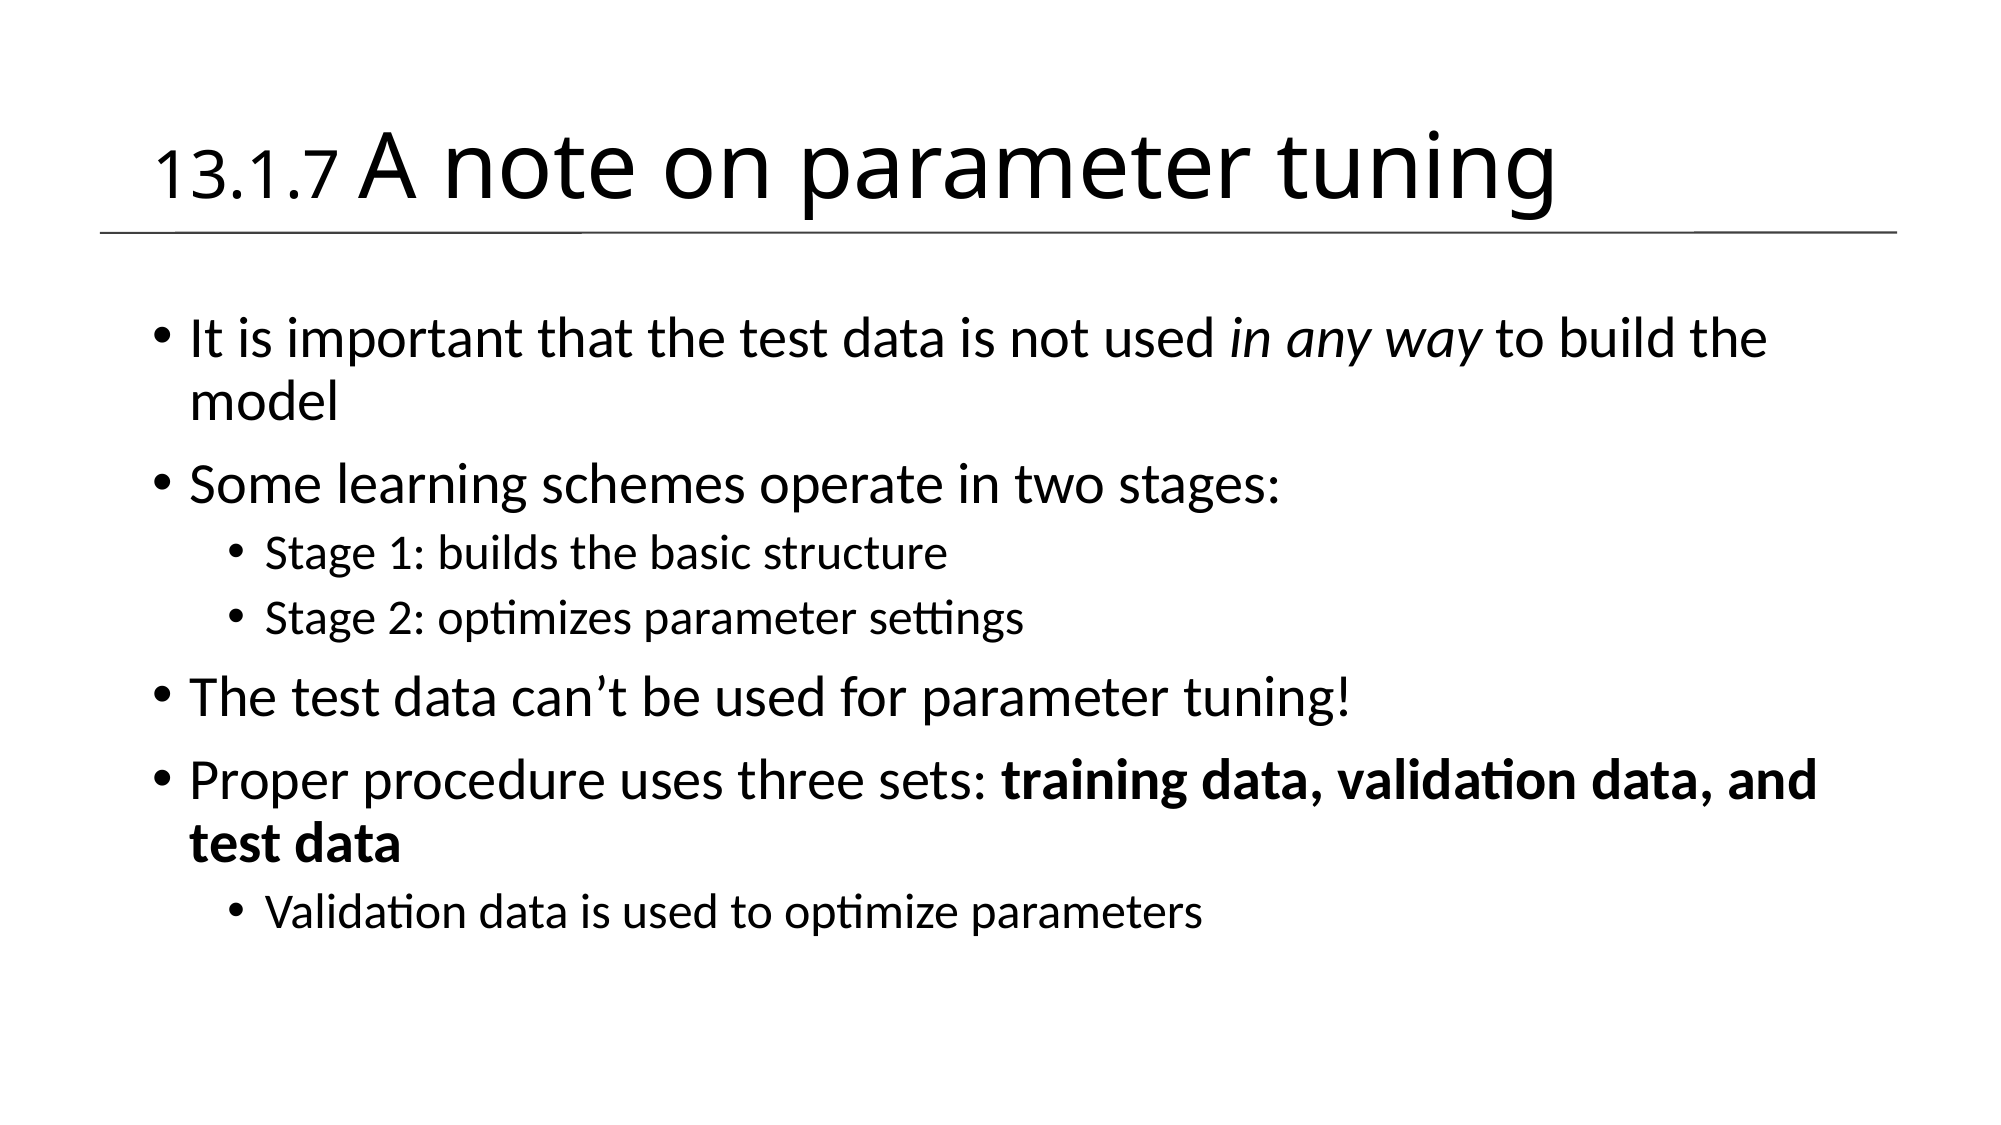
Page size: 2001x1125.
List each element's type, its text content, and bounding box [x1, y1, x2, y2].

title 13.1.7 A note on parameter tuning [137, 59, 1863, 278]
list It is important that the test data is not used in any way to build the model Some learning schemes operate in two stages: Stage 1: builds the basic structure Stage 2: optimizes parameter settings The test data can’t be used for parameter tuning! Proper procedure uses three sets: training data, validation data, and test data Validation data is used to optimize parameters [137, 299, 1863, 1014]
